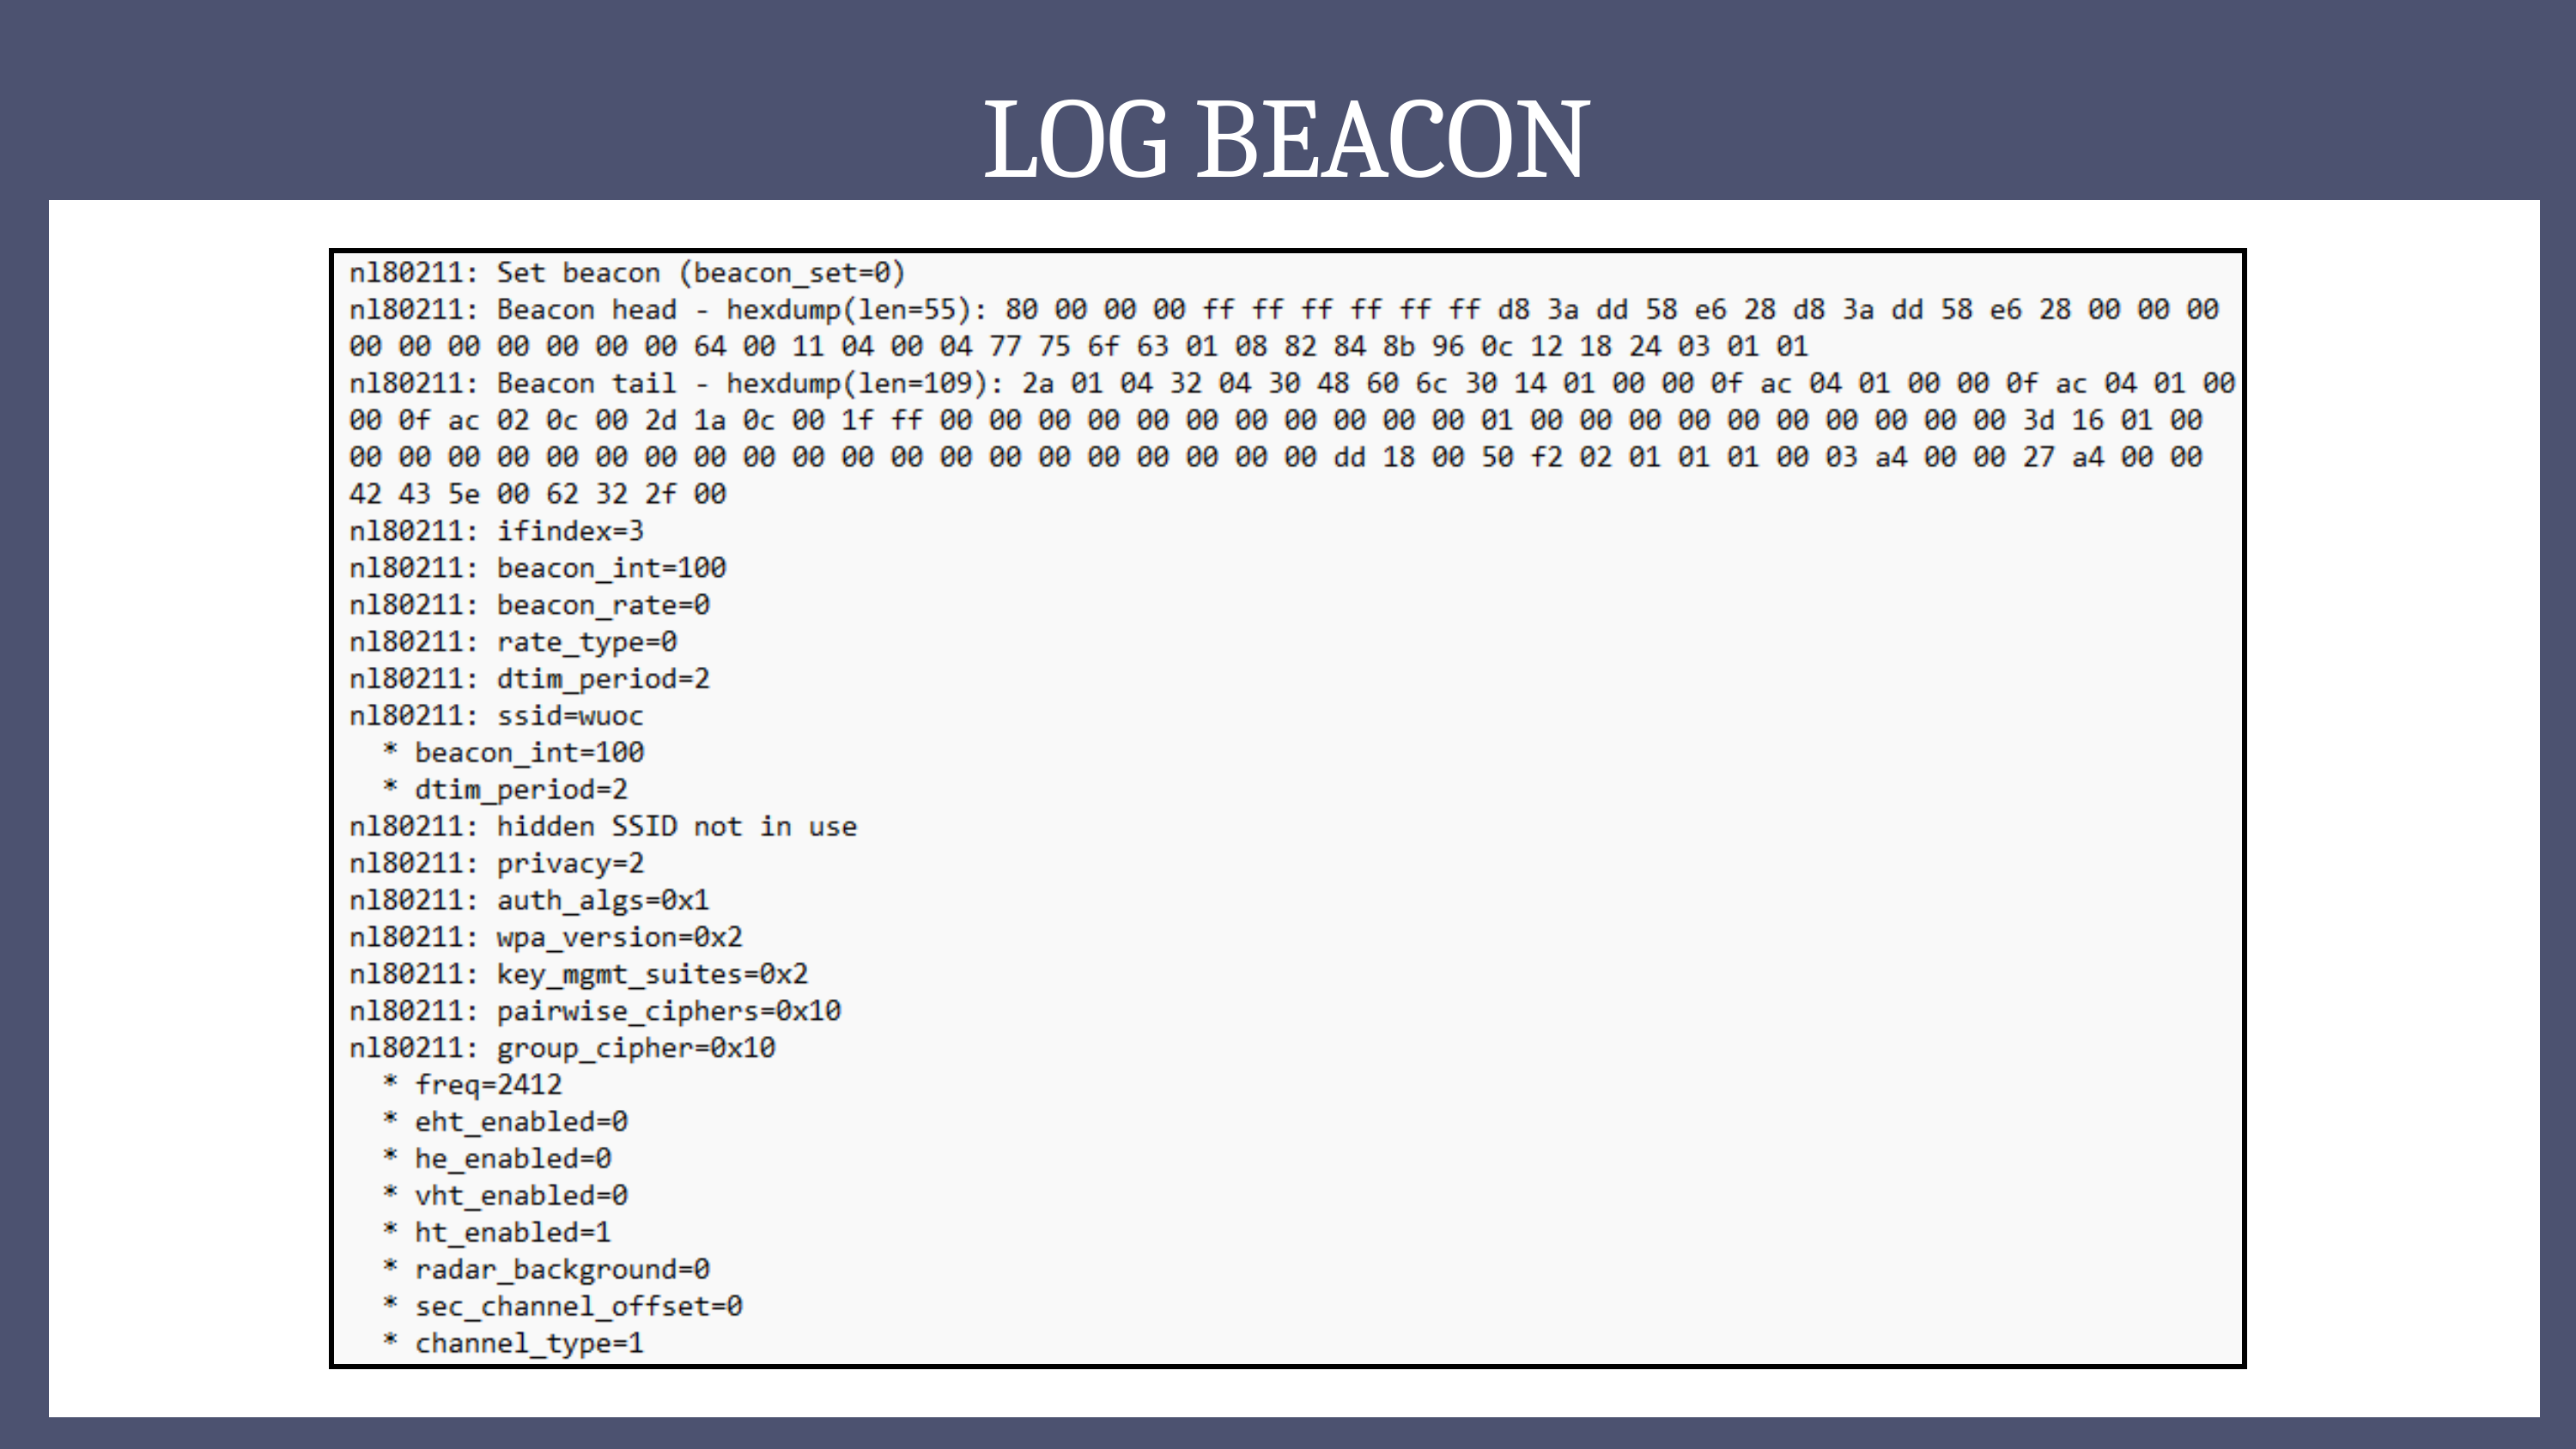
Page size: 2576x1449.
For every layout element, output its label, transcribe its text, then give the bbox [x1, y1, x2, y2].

text_box LOG BEACON [197, 8, 2379, 177]
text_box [49, 179, 2541, 1417]
